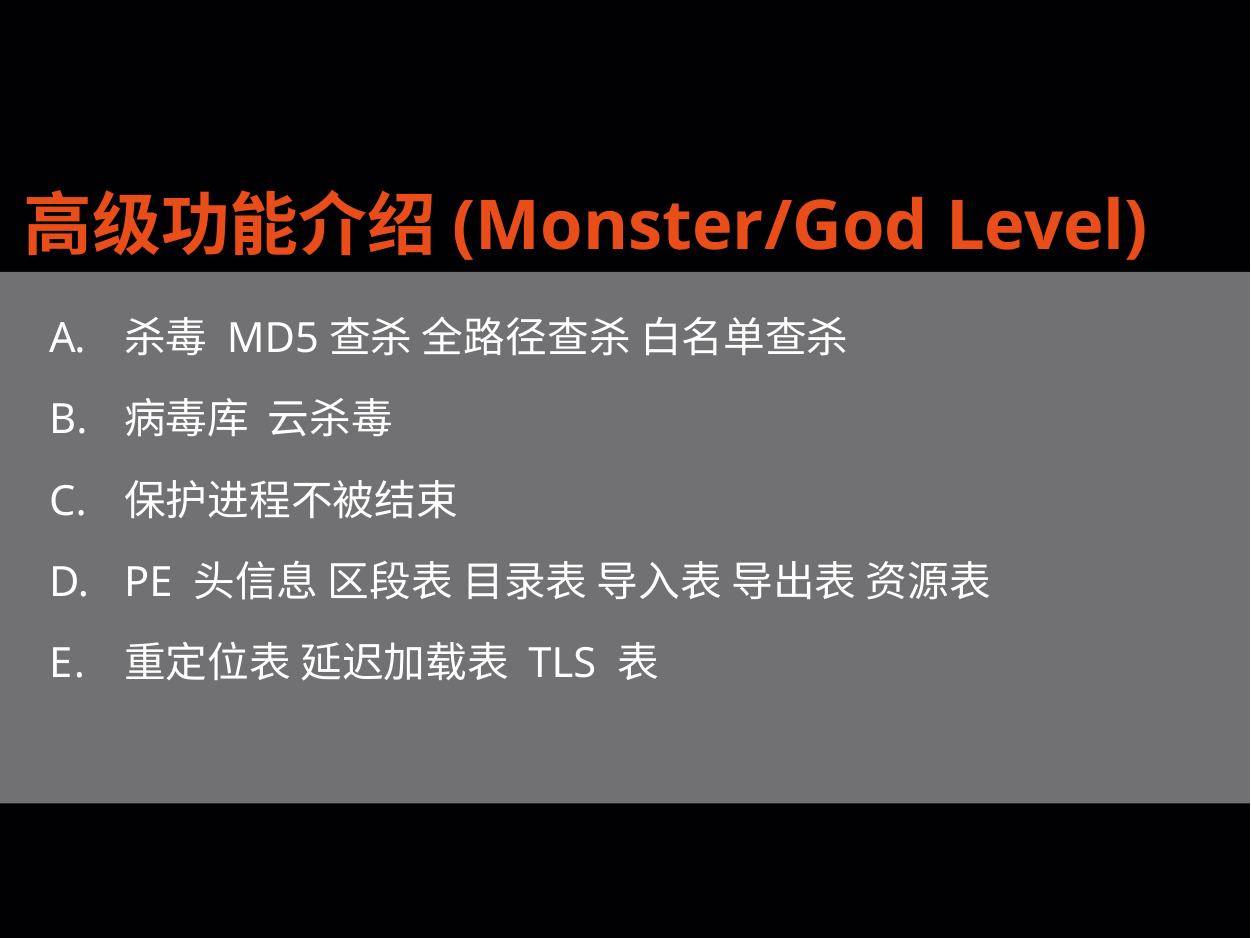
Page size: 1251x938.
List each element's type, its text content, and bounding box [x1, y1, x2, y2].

text_box [0, 271, 1250, 804]
text_box 杀毒 MD5查杀 全路径查杀 白名单查杀 病毒库 云杀毒 保护进程不被结束 PE 头信息 区段表 目录表 导入表 导出表 资源表 重定位表 延迟加载表 TLS 表 [34, 303, 1175, 694]
text_box 高级功能介绍(Monster/God Level) [8, 173, 1164, 271]
